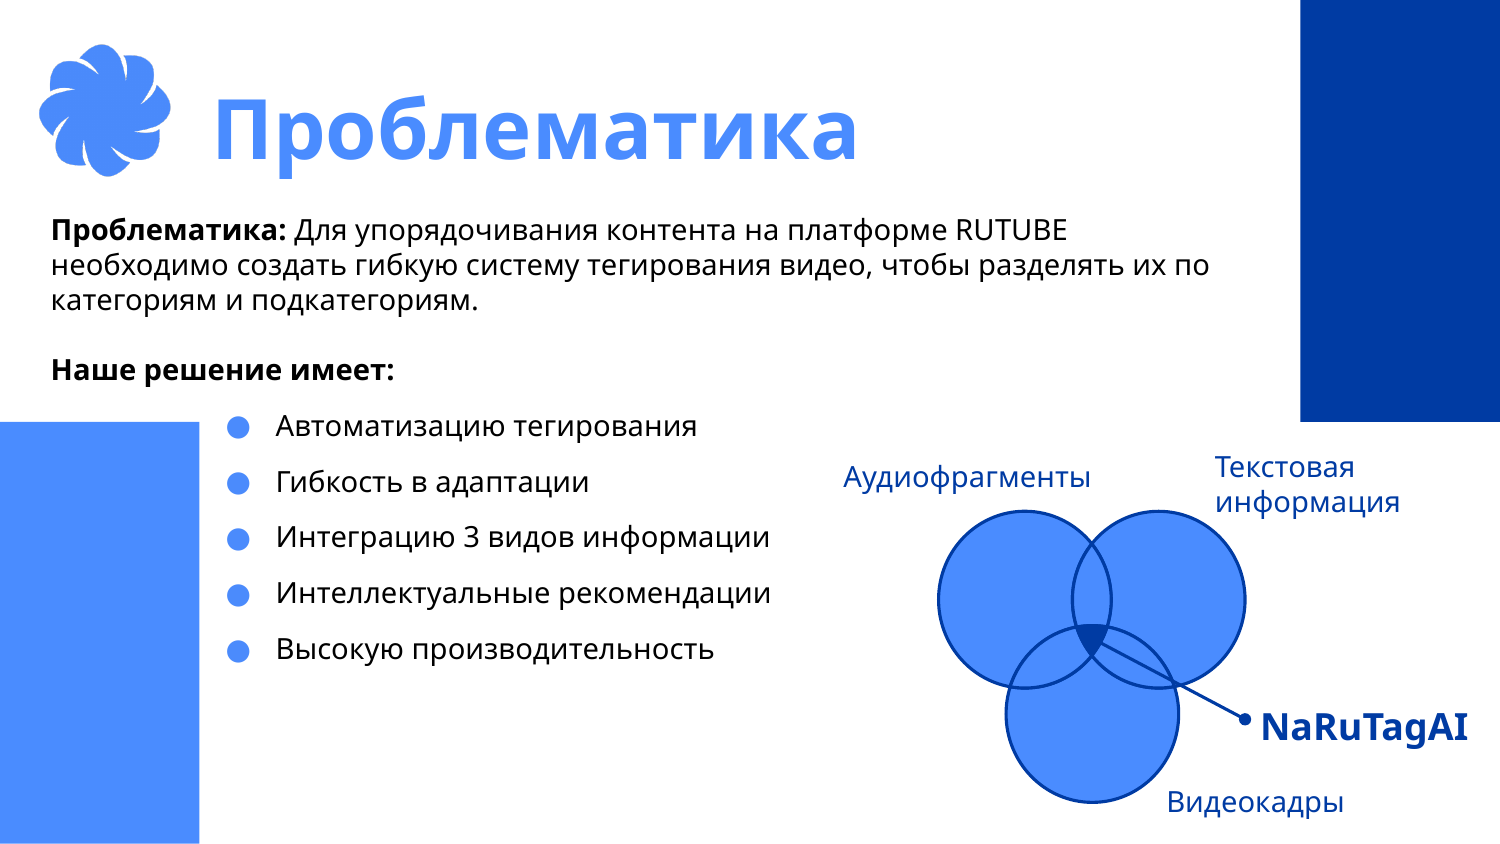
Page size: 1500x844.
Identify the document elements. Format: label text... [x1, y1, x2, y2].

title Проблематика [196, 61, 909, 156]
picture [35, 36, 171, 181]
list Проблематика: Для упорядочивания контента на платформе RUTUBE необходимо создать гибкую систему тегирования видео, чтобы разделять их по категориям и подкатегориям. Наше решение имеет: Автоматизацию тегирования Гибкость в адаптации Интеграцию 3 видов информации Интеллектуальные рекомендации Высокую производительность [35, 196, 1263, 305]
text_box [768, 432, 1500, 831]
